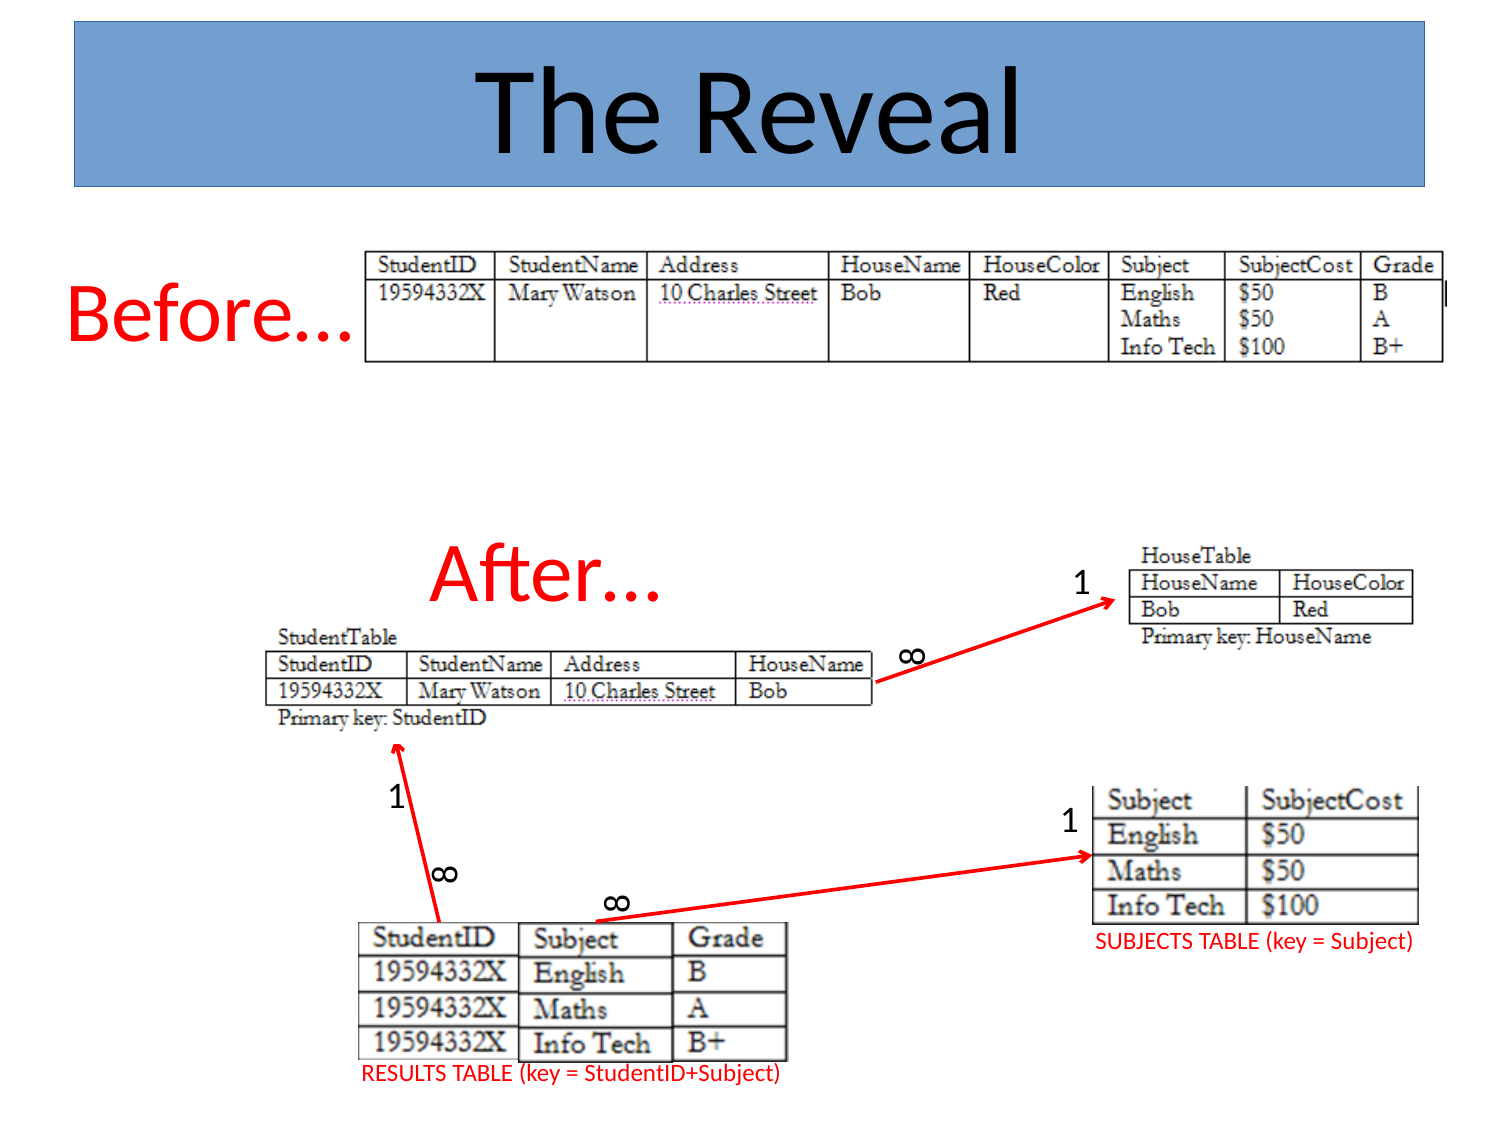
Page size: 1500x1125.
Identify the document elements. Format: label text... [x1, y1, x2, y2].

picture [1115, 538, 1424, 661]
text_box 8 [584, 869, 645, 921]
text_box The Reveal [74, 21, 1425, 187]
picture [253, 621, 876, 744]
text_box Before… [0, 255, 359, 372]
text_box SUBJECTS TABLE (key = Subject) [1080, 916, 1447, 963]
picture [359, 243, 1447, 377]
text_box 1 [1057, 549, 1115, 610]
text_box 1 [372, 763, 431, 824]
picture [358, 921, 789, 1063]
text_box 8 [879, 621, 940, 681]
text_box 8 [412, 840, 473, 899]
text_box 1 [1045, 786, 1092, 848]
text_box [645, 849, 1092, 916]
text_box RESULTS TABLE (key = StudentID+Subject) [346, 1048, 798, 1094]
text_box After… [336, 515, 756, 621]
picture [1092, 786, 1420, 925]
